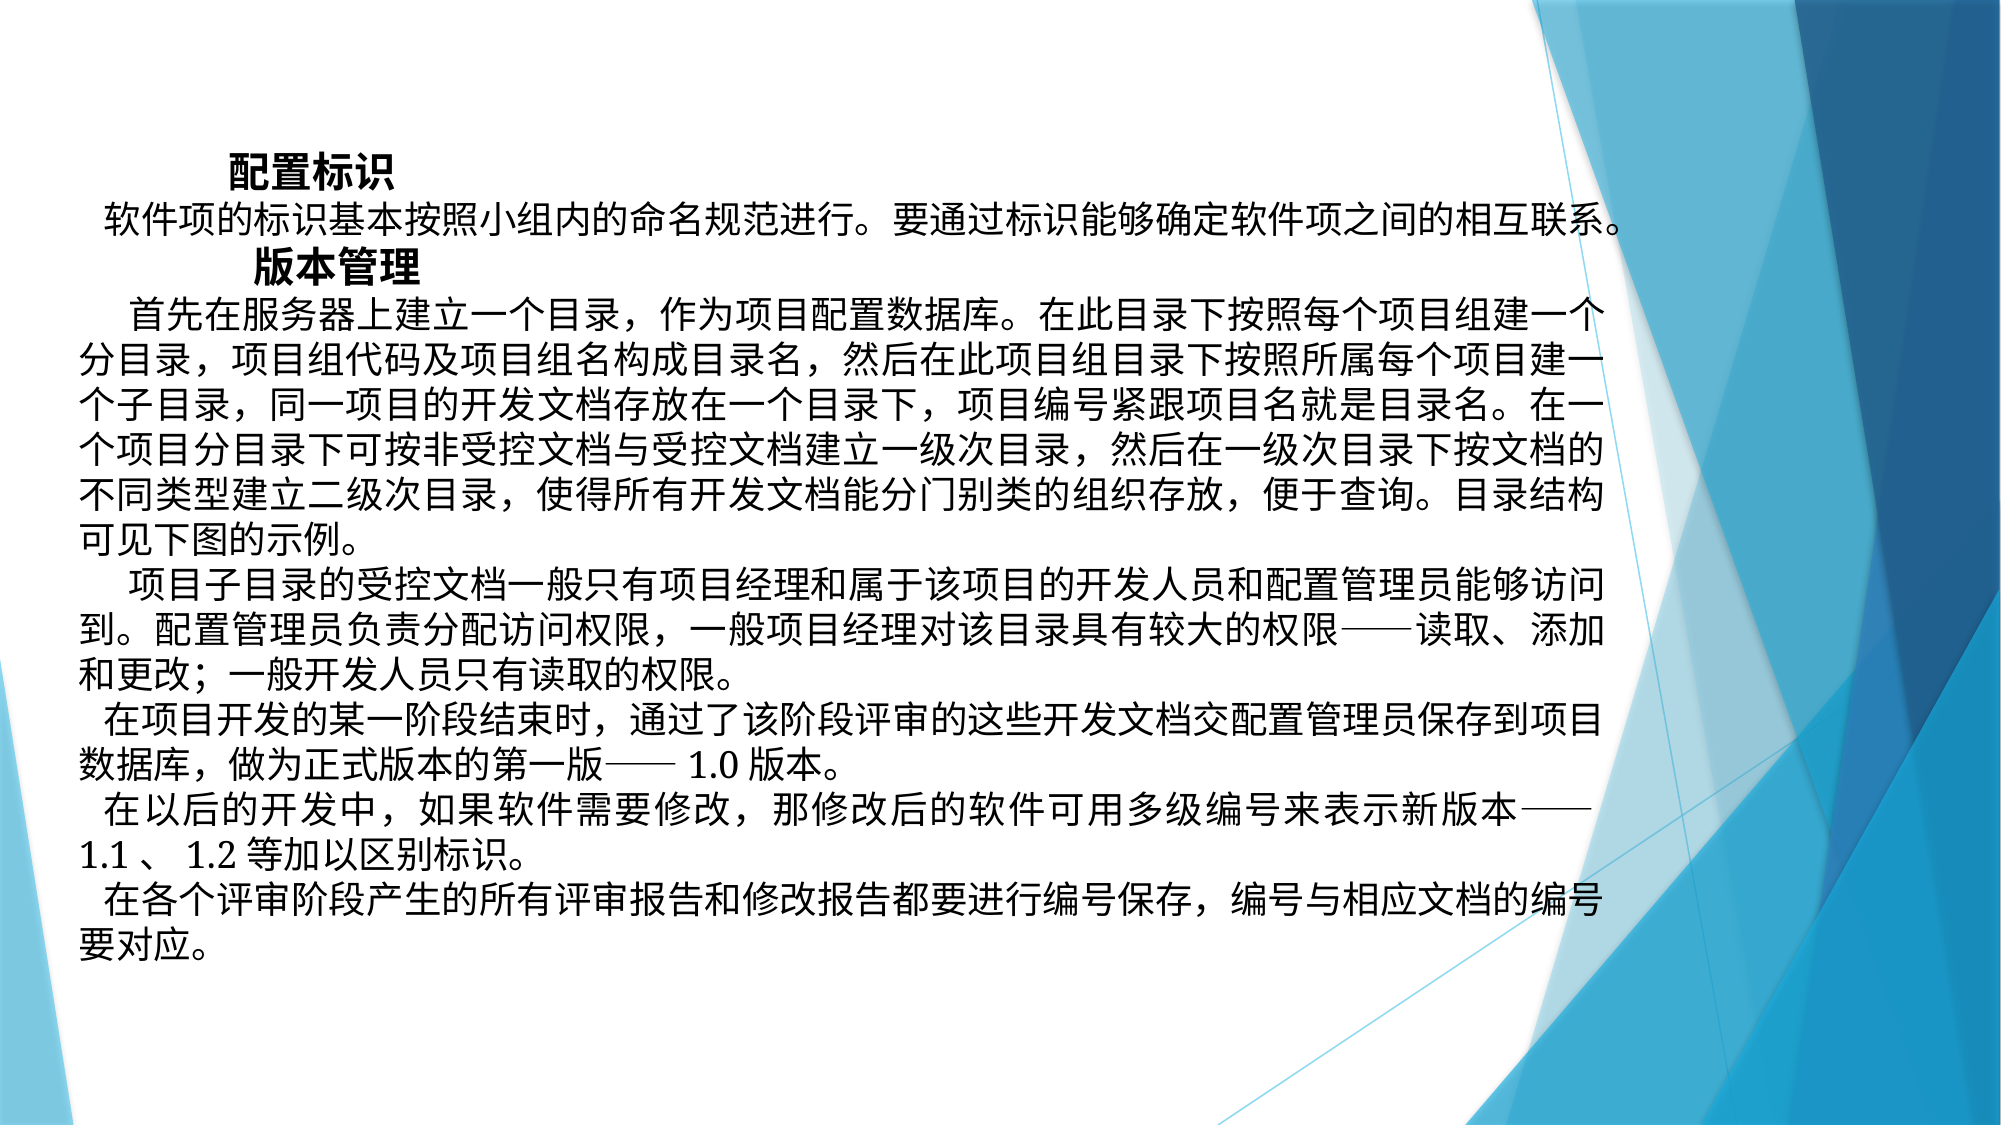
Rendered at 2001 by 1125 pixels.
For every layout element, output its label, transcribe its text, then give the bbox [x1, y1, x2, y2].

text_box 配置标识 软件项的标识基本按照小组内的命名规范进行。要通过标识能够确定软件项之间的相互联系。 版本管理 首先在服务器上建立一个目录，作为项目配置数据库。在此目录下按照每个项目组建一个分目录，项目组代码及项目组名构成目录名，然后在此项目组目录下按照所属每个项目建一个子目录，同一项目的开发文档存放在一个目录下，项目编号紧跟项目名就是目录名。在一个项目分目录下可按非受控文档与受控文档建立一级次目录，然后在一级次目录下按文档的不同类型建立二级次目录，使得所有开发文档能分门别类的组织存放，便于查询。目录结构可见下图的示例。 项目子目录的受控文档一般只有项目经理和属于该项目的开发人员和配置管理员能够访问到。配置管理员负责分配访问权限，一般项目经理对该目录具有较大的权限——读取、添加和更改；一般开发人员只有读取的权限。 在项目开发的某一阶段结束时，通过了该阶段评审的这些开发文档交配置管理员保存到项目数据库，做为正式版本的第一版——1.0版本。 在以后的开发中，如果软件需要修改，那修改后的软件可用多级编号来表示新版本——1.1、1.2等加以区别标识。 在各个评审阶段产生的所有评审报告和修改报告都要进行编号保存，编号与相应文档的编号要对应。 [64, 138, 1621, 974]
